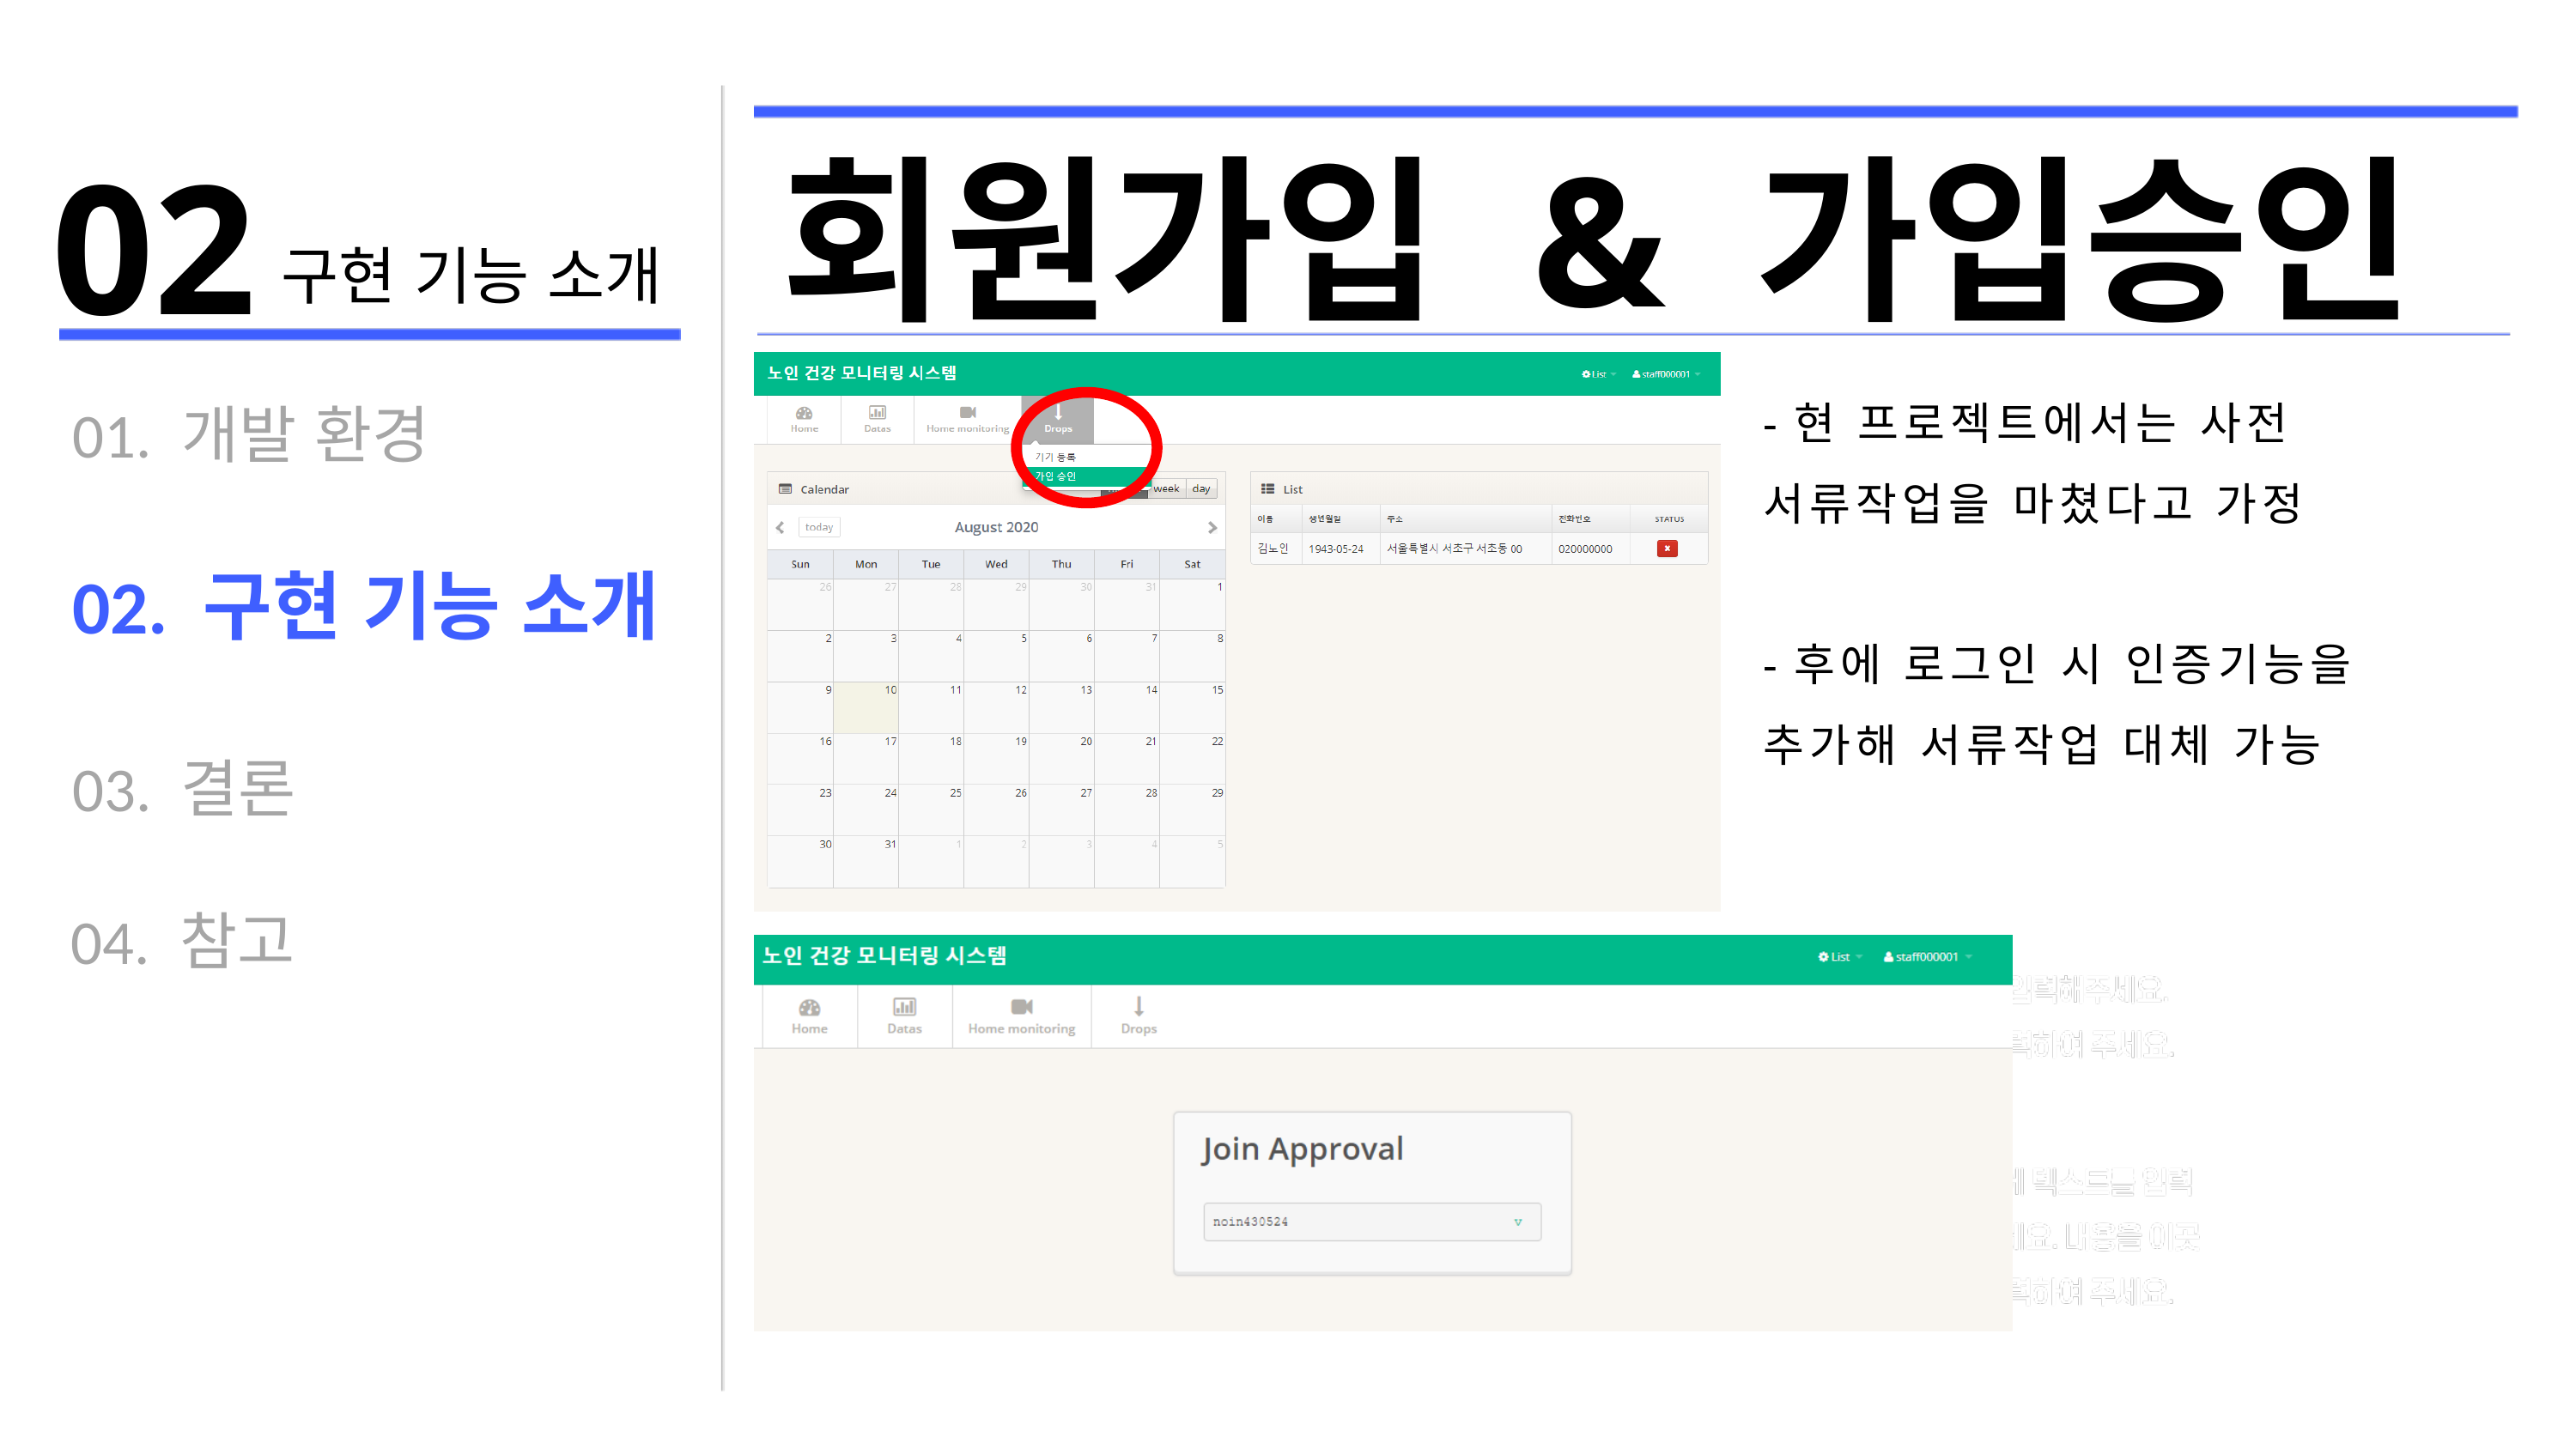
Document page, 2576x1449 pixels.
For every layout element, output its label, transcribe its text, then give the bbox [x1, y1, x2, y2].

text_box 04. 참고 [58, 895, 659, 984]
text_box 구현 기능 소개 [268, 230, 715, 318]
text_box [59, 312, 681, 358]
text_box 02. 구현 기능 소개 [59, 552, 688, 656]
picture [754, 351, 1722, 912]
text_box 03. 결론 [59, 743, 647, 831]
text_box 01. 개발 환경 [60, 388, 664, 476]
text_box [756, 331, 2512, 338]
picture [754, 935, 2215, 1331]
text_box 02 [39, 130, 301, 357]
picture [720, 87, 725, 735]
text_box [754, 89, 2519, 135]
text_box -현 프로젝트에서는 사전 서류작업을 마쳤다고 가정 -후에 로그인 시 인증기능을 추가해 서류작업 대체 가능 [1750, 361, 2526, 778]
text_box 회원가입 & 가입승인 [769, 144, 2431, 330]
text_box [69, 735, 750, 742]
picture [720, 742, 725, 1391]
